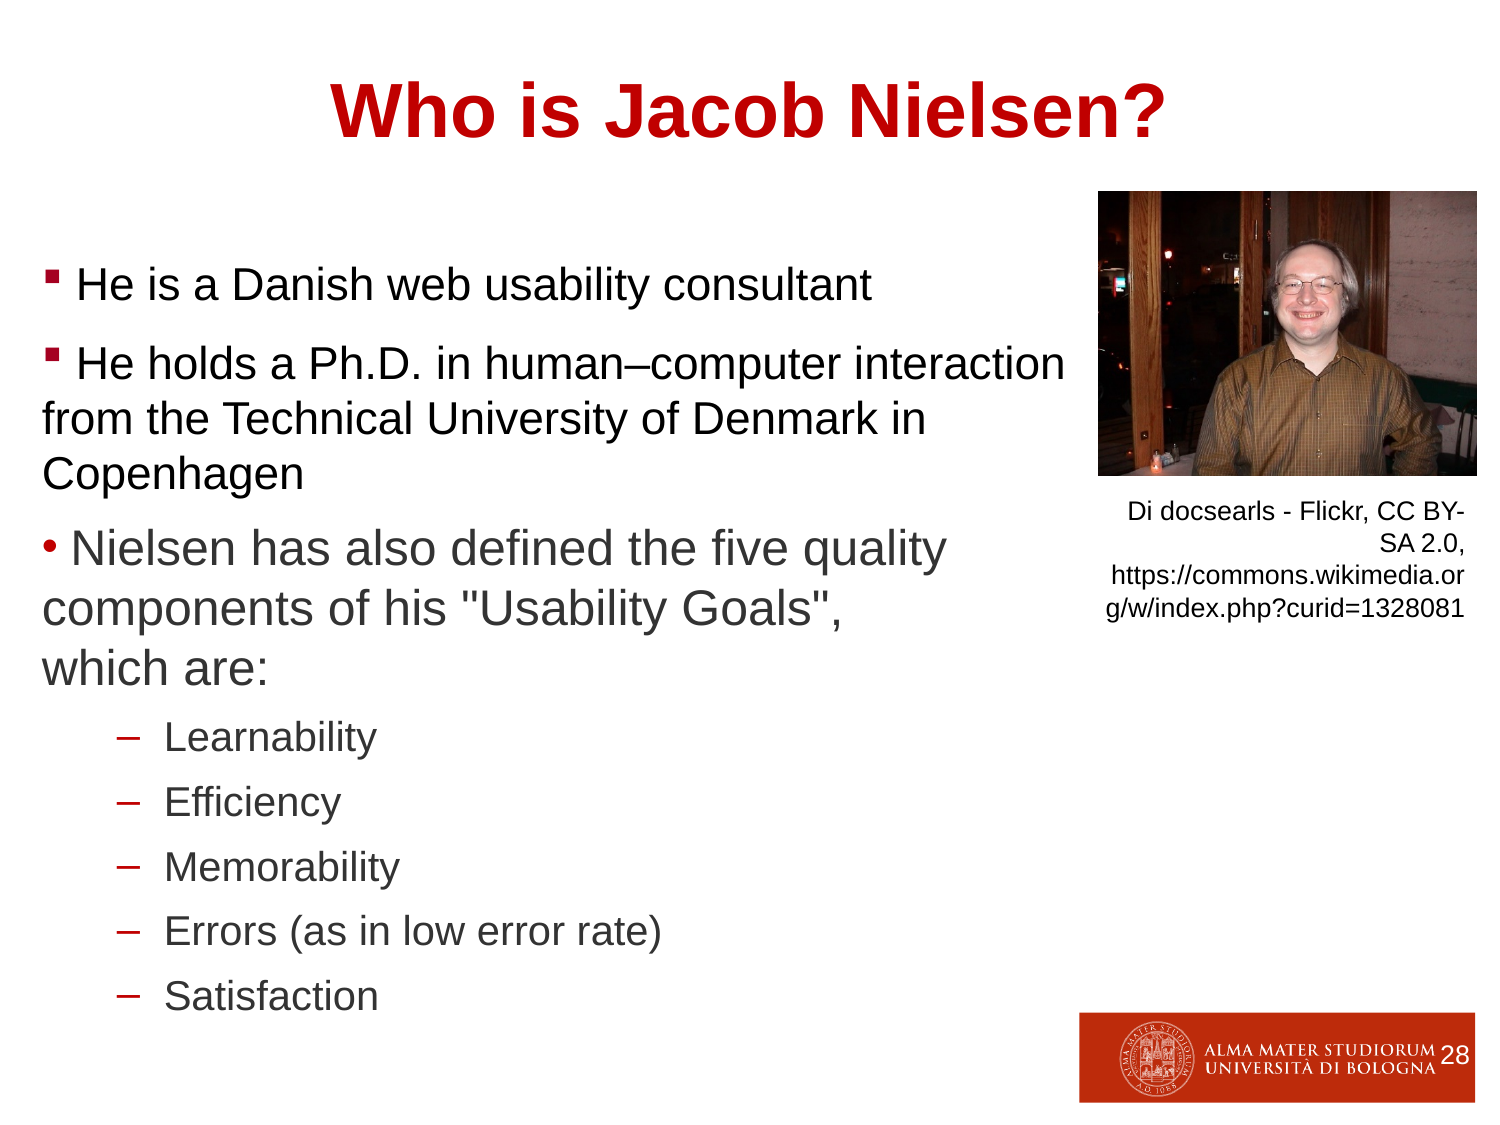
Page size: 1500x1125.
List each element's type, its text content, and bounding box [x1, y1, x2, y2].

text_box He is a Danish web usability consultant He holds a Ph.D. in human–computer interaction from the Technical University of Denmark in Copenhagen Nielsen has also defined the five quality components of his "Usability Goals", which are: Learnability Efficiency Memorability Errors (as in low error rate) Satisfaction [27, 247, 1412, 1026]
picture [1112, 1014, 1442, 1102]
picture [1098, 191, 1477, 476]
text_box 28 [1218, 1031, 1485, 1077]
text_box Di docsearls - Flickr, CC BY-SA 2.0, https://commons.wikimedia.org/w/index.php?curid=1328081 [1090, 486, 1481, 630]
text_box Who is Jacob Nielsen? [103, 46, 1396, 167]
